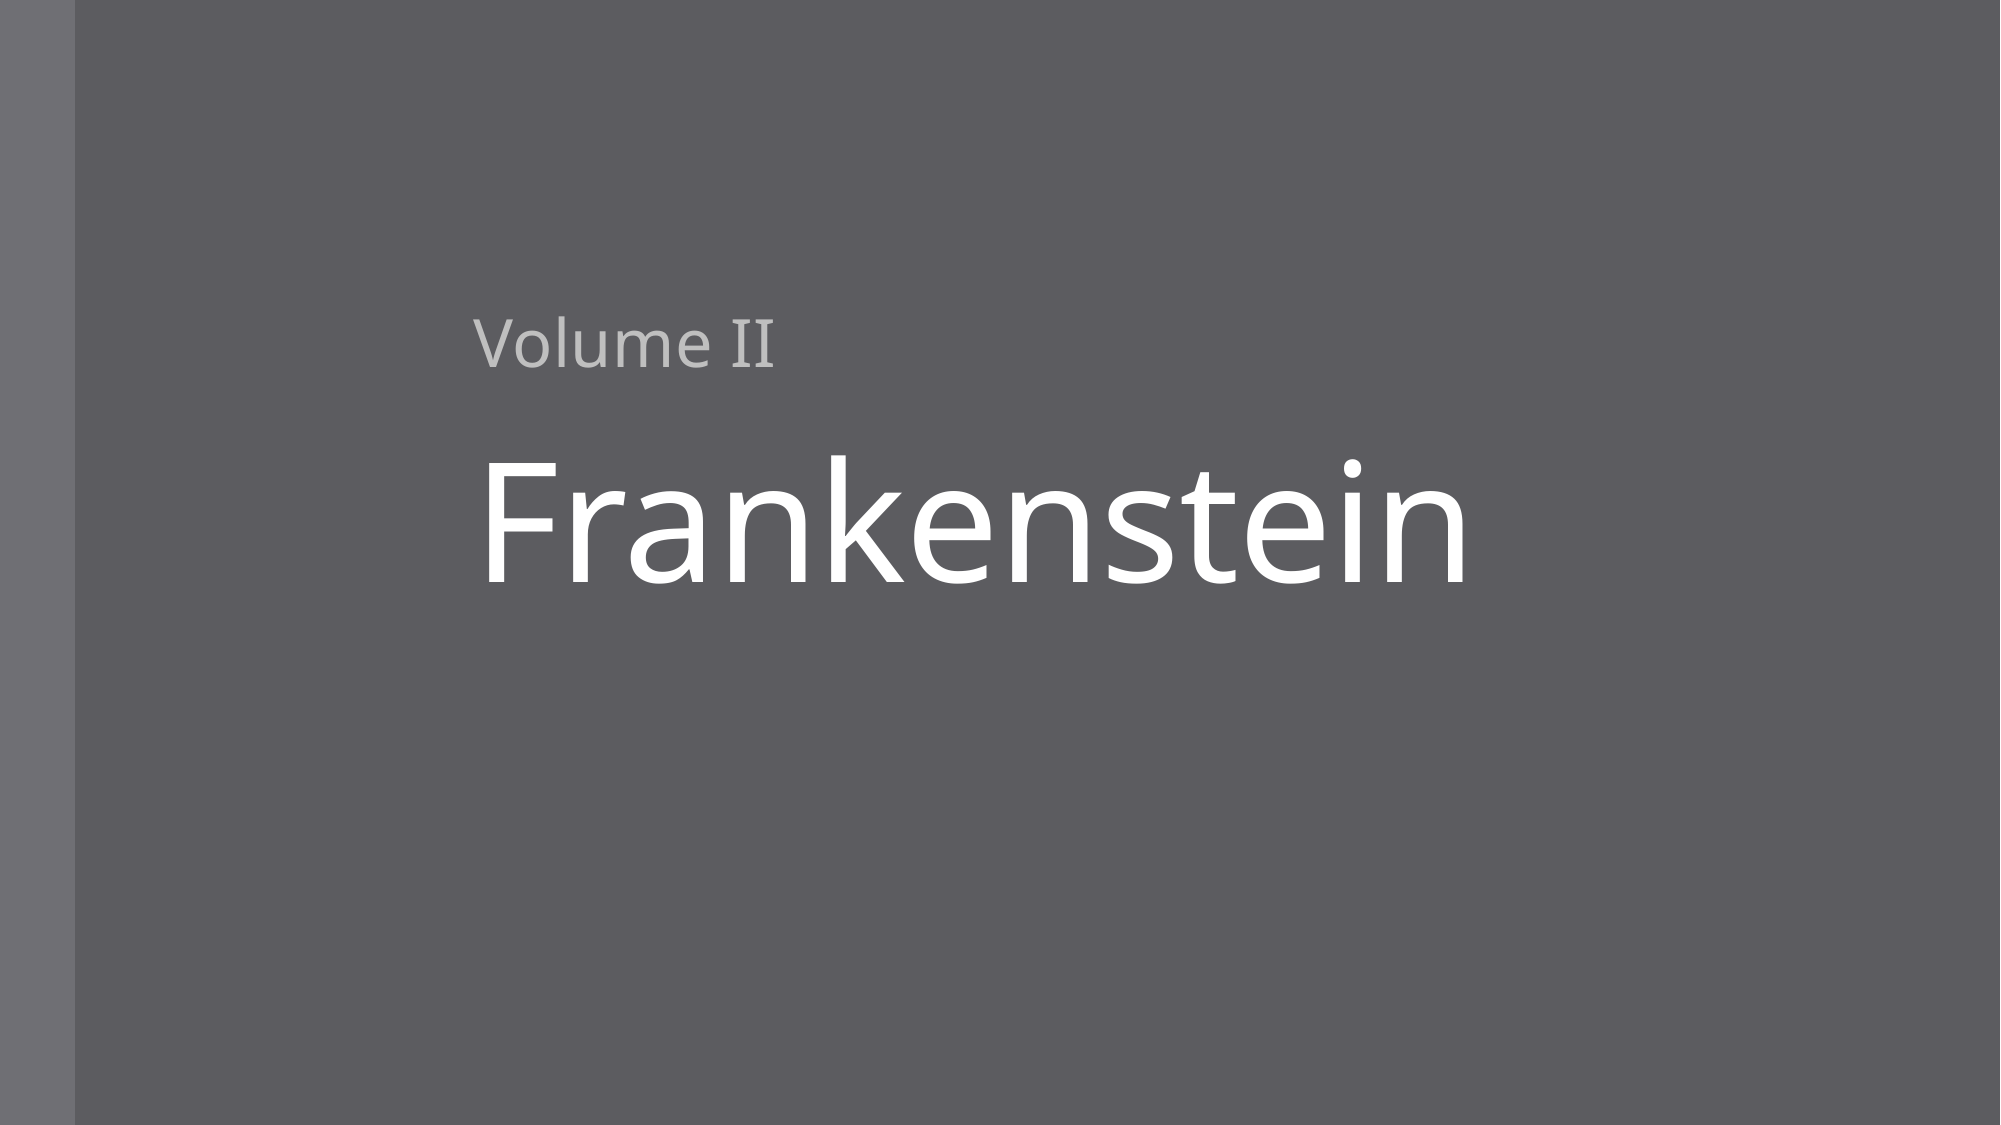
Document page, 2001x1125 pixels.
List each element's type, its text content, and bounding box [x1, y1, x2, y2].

title Frankenstein [458, 439, 1908, 1063]
subtitle Volume II [458, 203, 1908, 391]
